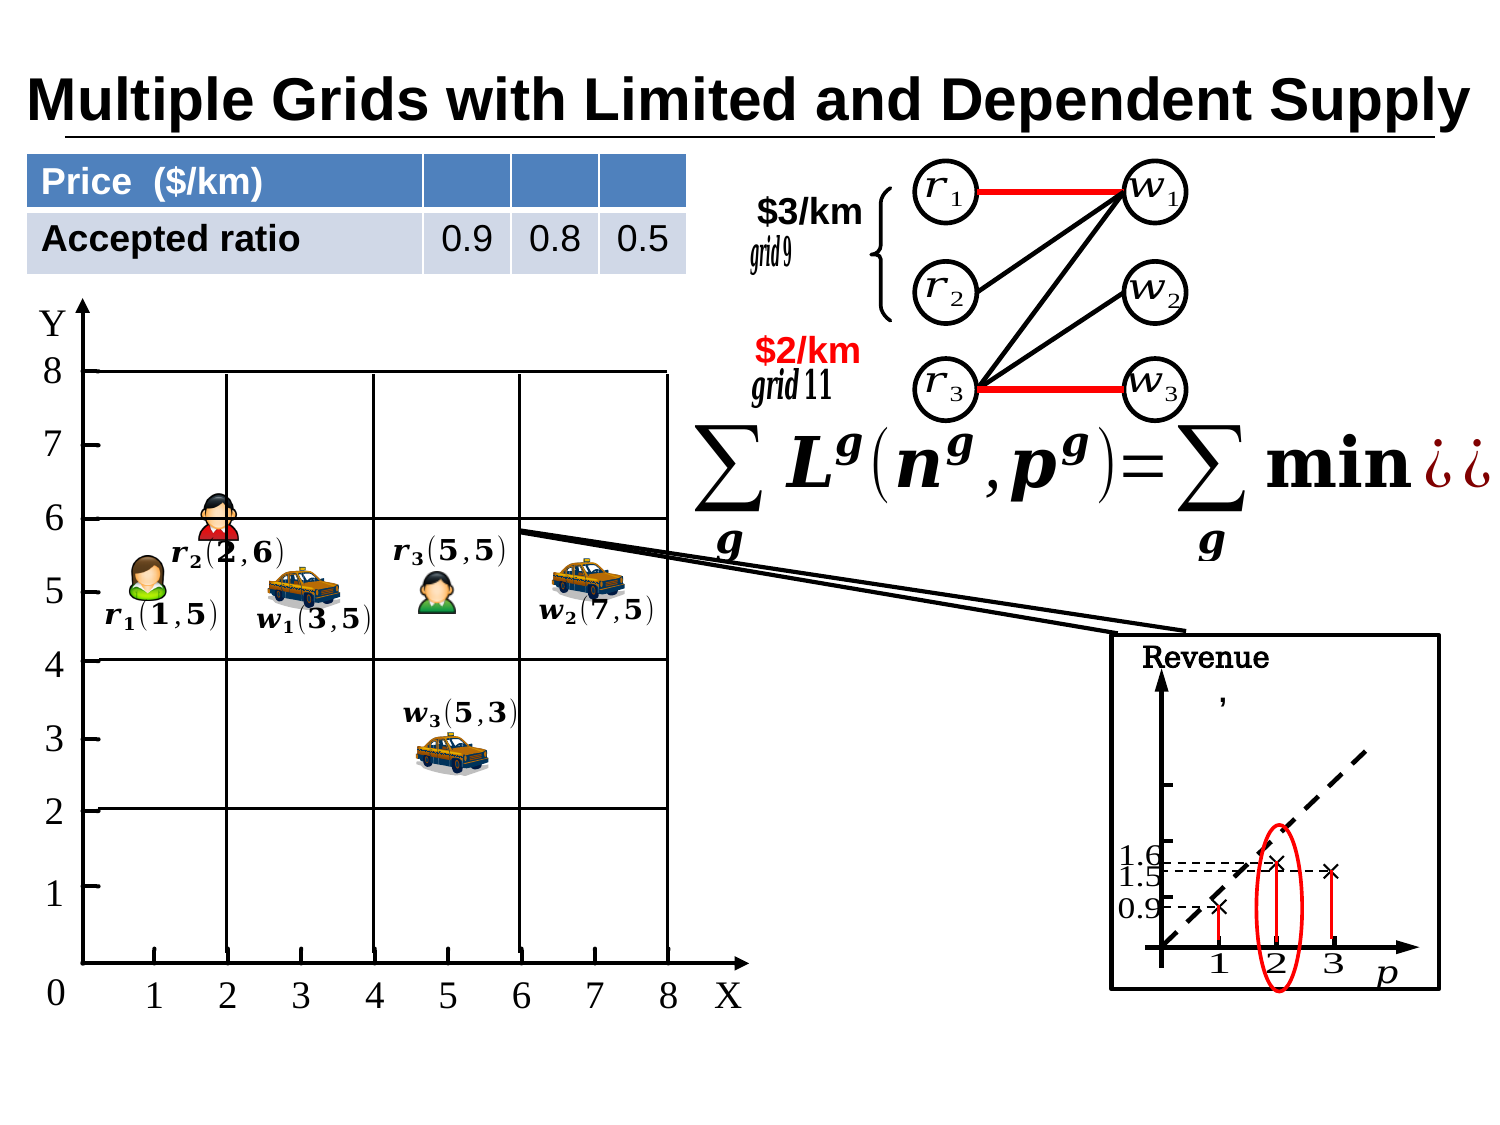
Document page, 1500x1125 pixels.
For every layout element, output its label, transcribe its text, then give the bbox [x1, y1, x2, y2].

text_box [1218, 860, 1332, 942]
text_box [1191, 633, 1441, 991]
title Multiple Grids with Limited and Dependent Supply [0, 23, 1500, 141]
text_box $2/km [768, 325, 862, 371]
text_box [606, 373, 668, 528]
text_box [23, 166, 1439, 633]
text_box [1163, 743, 1374, 945]
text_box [518, 531, 1119, 634]
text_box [103, 552, 158, 636]
text_box [871, 187, 891, 321]
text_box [914, 160, 1187, 421]
text_box $3/km [757, 186, 864, 232]
text_box [768, 643, 1439, 1032]
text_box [1117, 637, 1420, 991]
picture [17, 290, 763, 1036]
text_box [226, 643, 668, 953]
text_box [163, 304, 603, 876]
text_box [1116, 530, 1187, 632]
